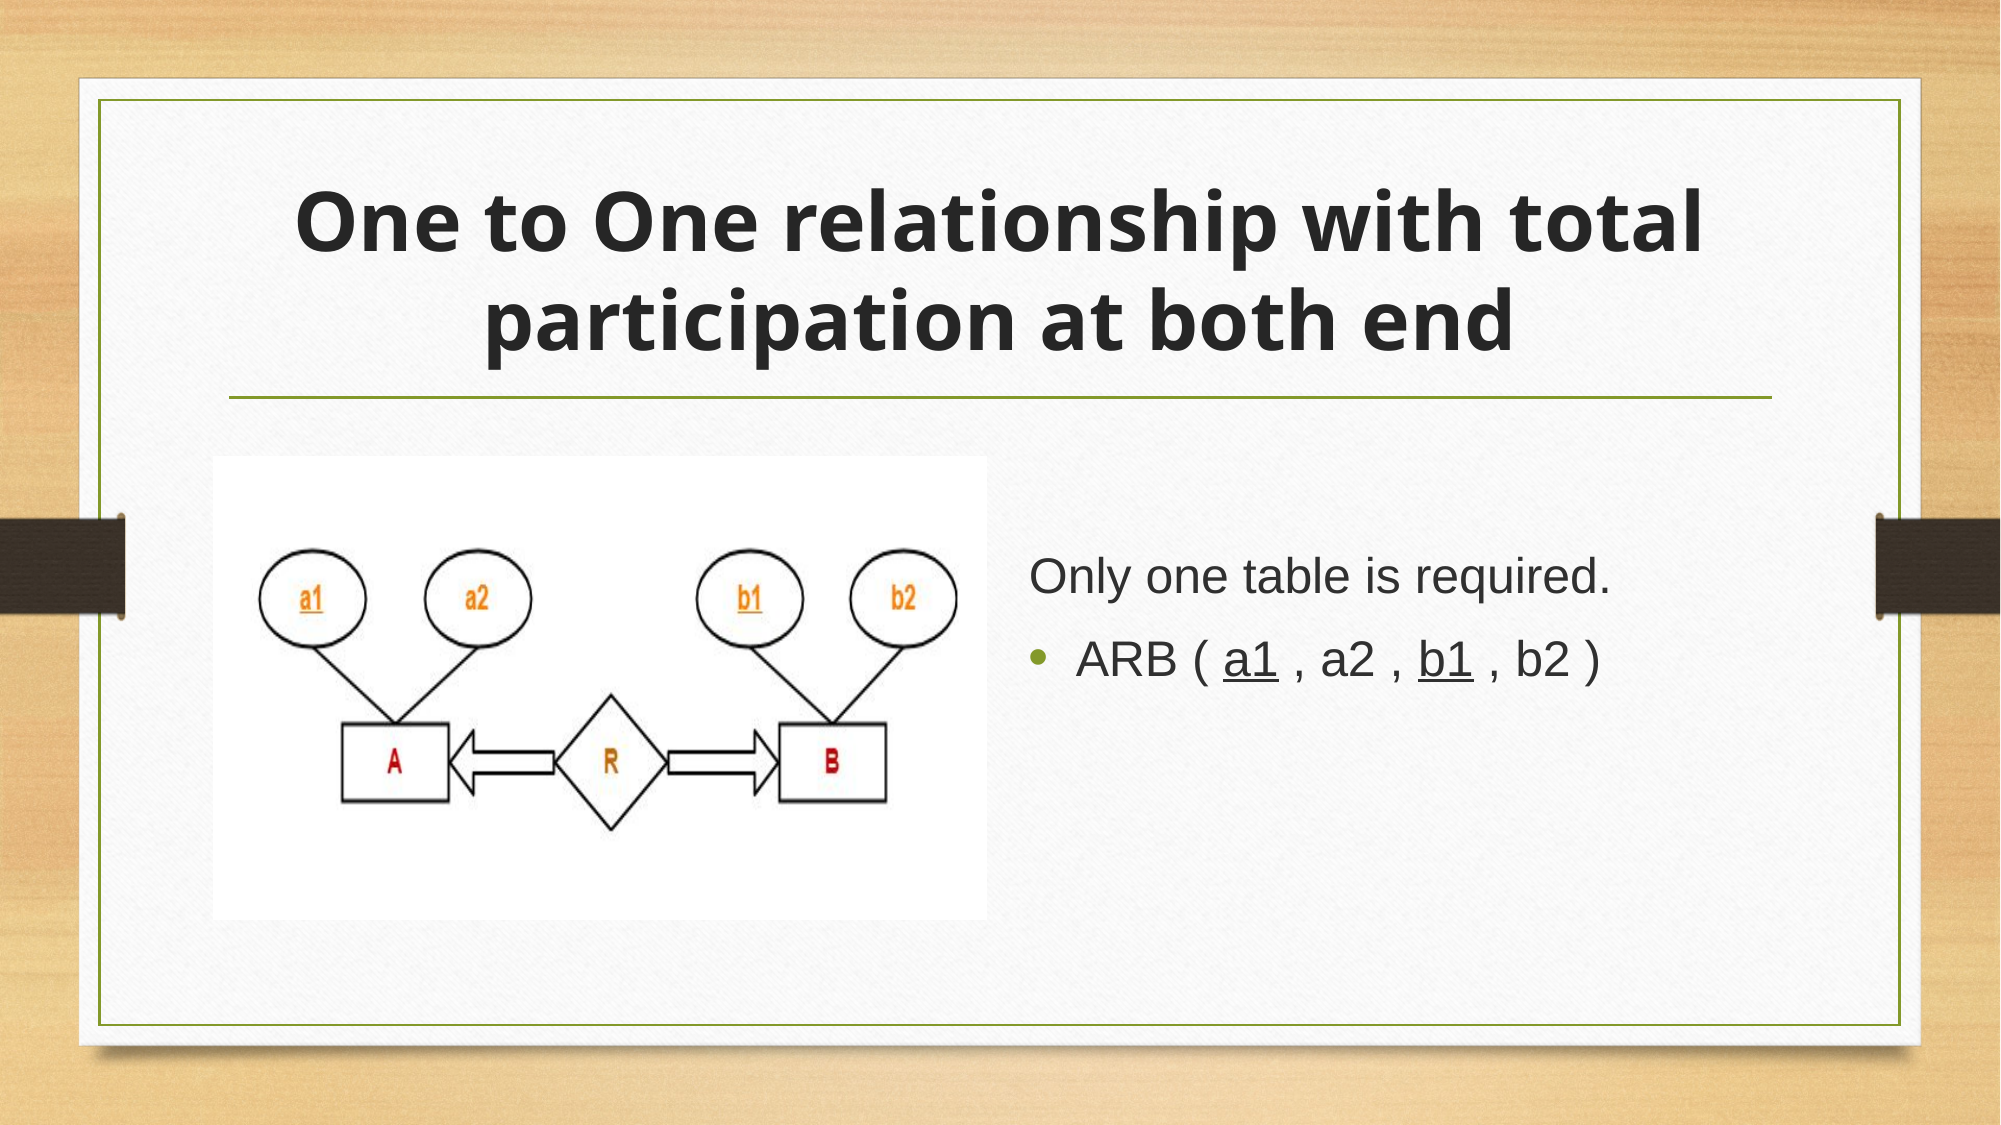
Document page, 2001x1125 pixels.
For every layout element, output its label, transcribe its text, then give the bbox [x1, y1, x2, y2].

title One to One relationship with total participation at both end [212, 161, 1788, 375]
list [212, 456, 988, 920]
picture [0, 0, 2001, 1125]
list Only one table is required. ARB ( a1 , a2 , b1 , b2 ) [1013, 536, 1788, 750]
